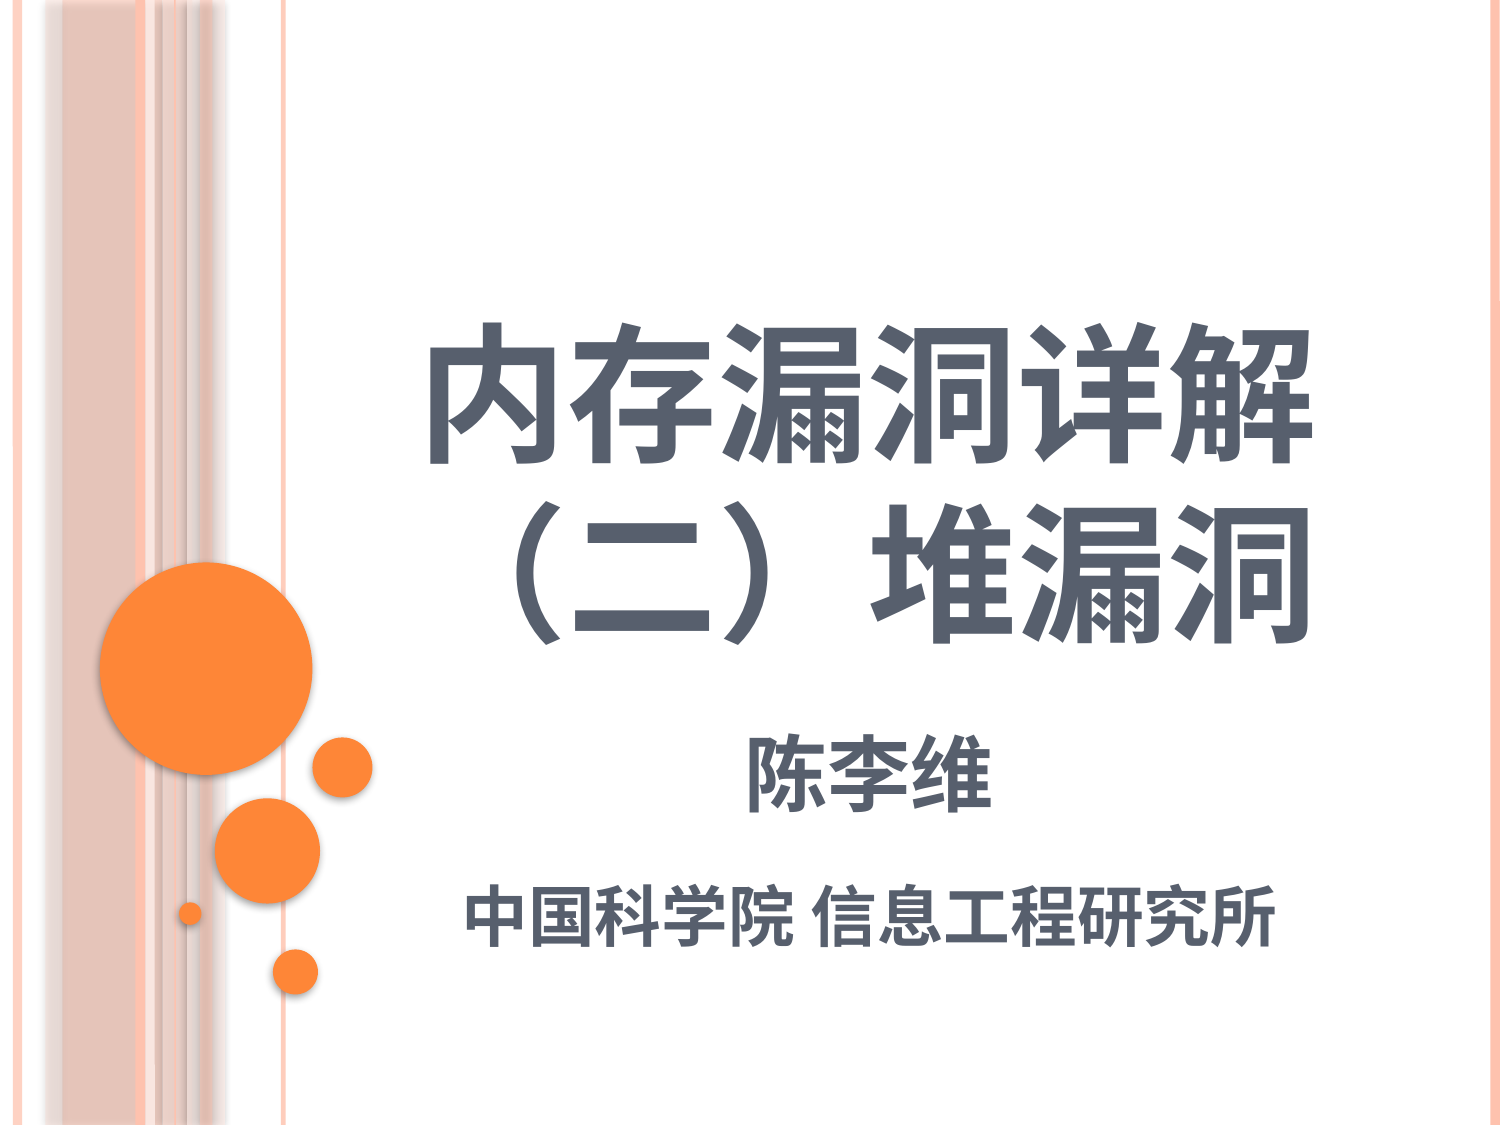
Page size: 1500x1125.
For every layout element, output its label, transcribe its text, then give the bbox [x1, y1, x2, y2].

subtitle 中国科学院 信息工程研究所 [363, 867, 1376, 1011]
title 内存漏洞详解 （二）堆漏洞 [304, 187, 1430, 668]
text_box 陈李维 [386, 714, 1353, 844]
